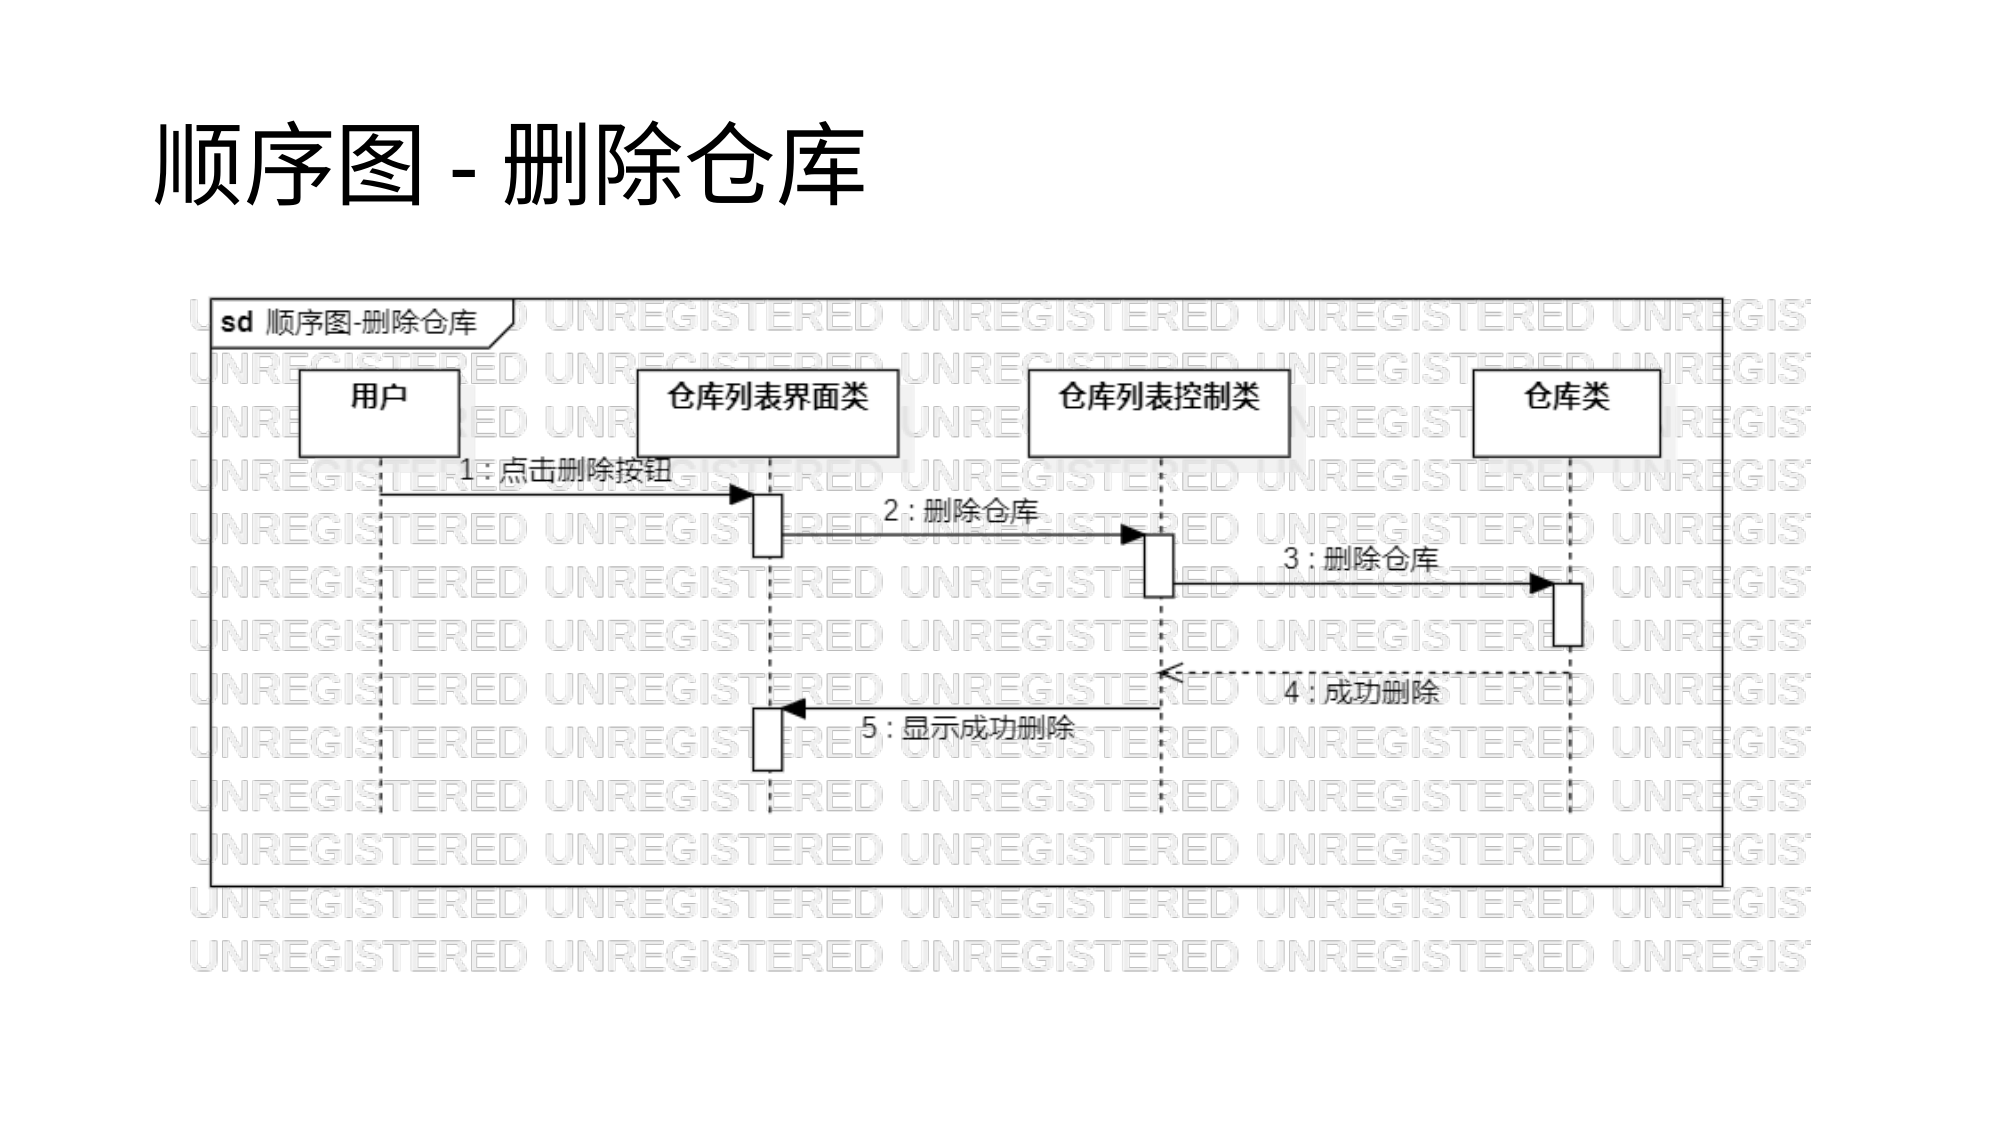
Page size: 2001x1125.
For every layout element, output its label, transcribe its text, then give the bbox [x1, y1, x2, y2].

picture [189, 277, 1811, 975]
title 顺序图-删除仓库 [137, 59, 1863, 278]
